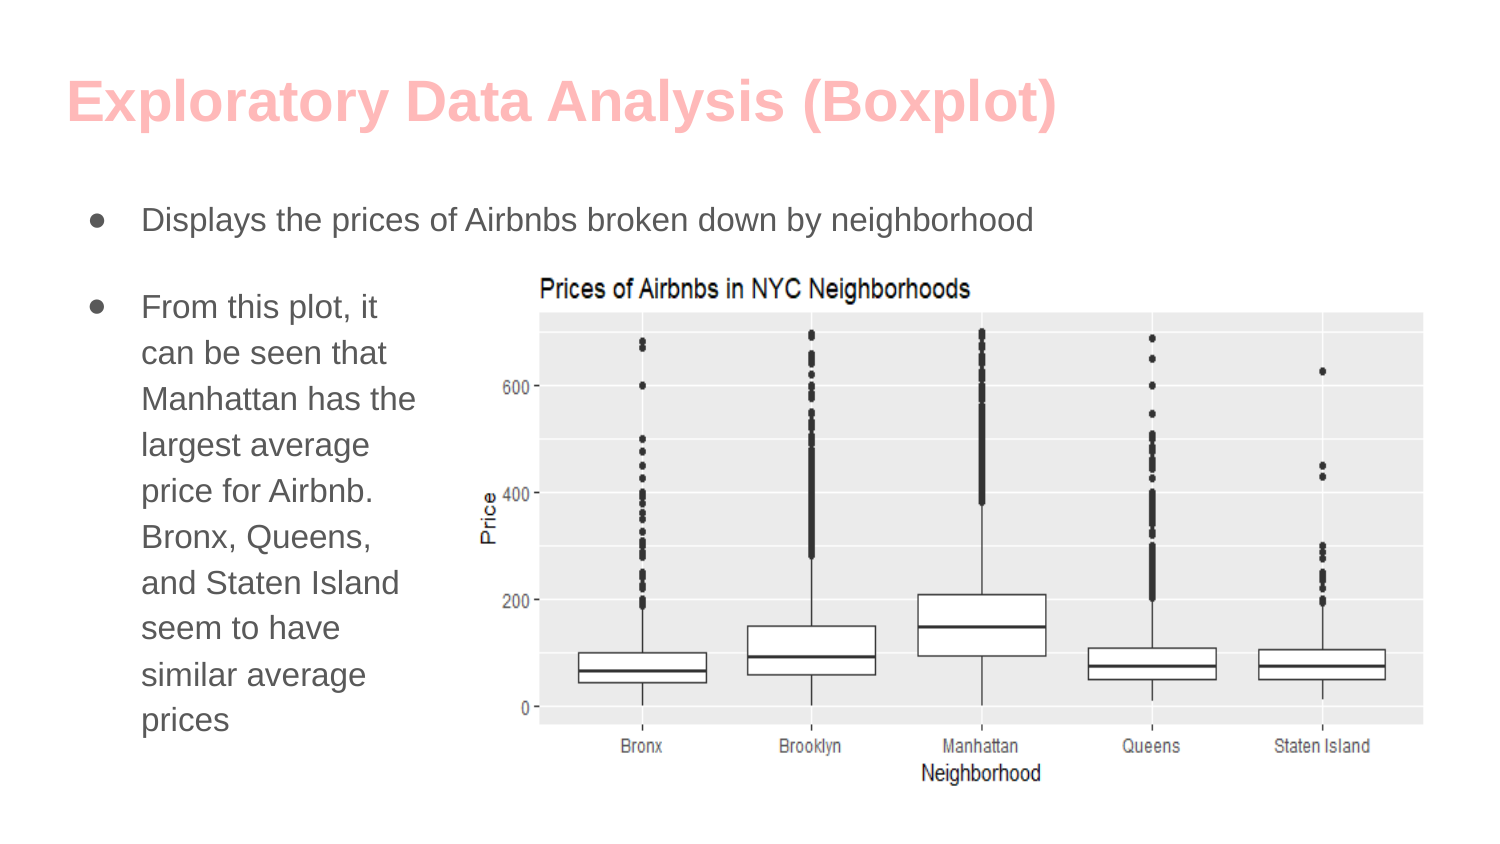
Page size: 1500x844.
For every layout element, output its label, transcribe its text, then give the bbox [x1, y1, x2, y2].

text_box From this plot, it can be seen that Manhattan has the largest average price for Airbnb. Bronx, Queens, and Staten Island seem to have similar average prices [51, 265, 435, 748]
picture [469, 264, 1434, 797]
text_box Displays the prices of Airbnbs broken down by neighborhood [51, 177, 1395, 265]
title Exploratory Data Analysis (Boxplot) [51, 48, 1449, 143]
